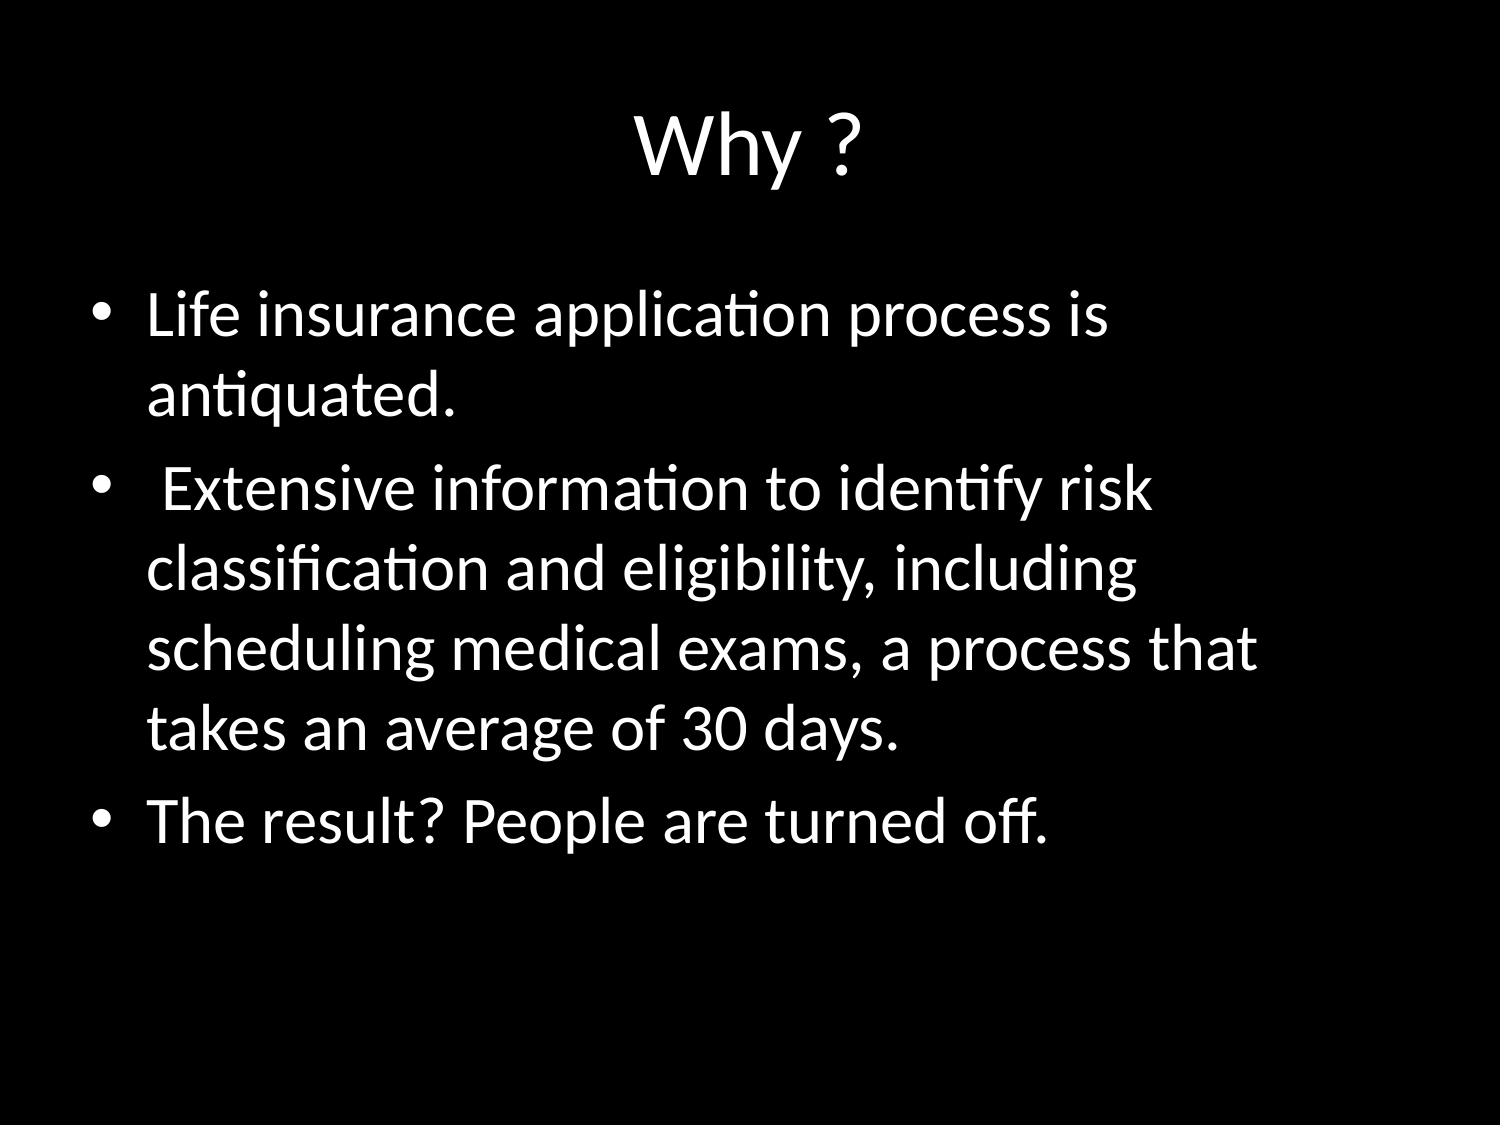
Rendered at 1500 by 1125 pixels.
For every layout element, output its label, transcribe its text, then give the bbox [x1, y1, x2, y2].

title Why ? [75, 45, 1425, 233]
list Life insurance application process is antiquated. Extensive information to identify risk classification and eligibility, including scheduling medical exams, a process that takes an average of 30 days. The result? People are turned off. [75, 262, 1425, 1005]
